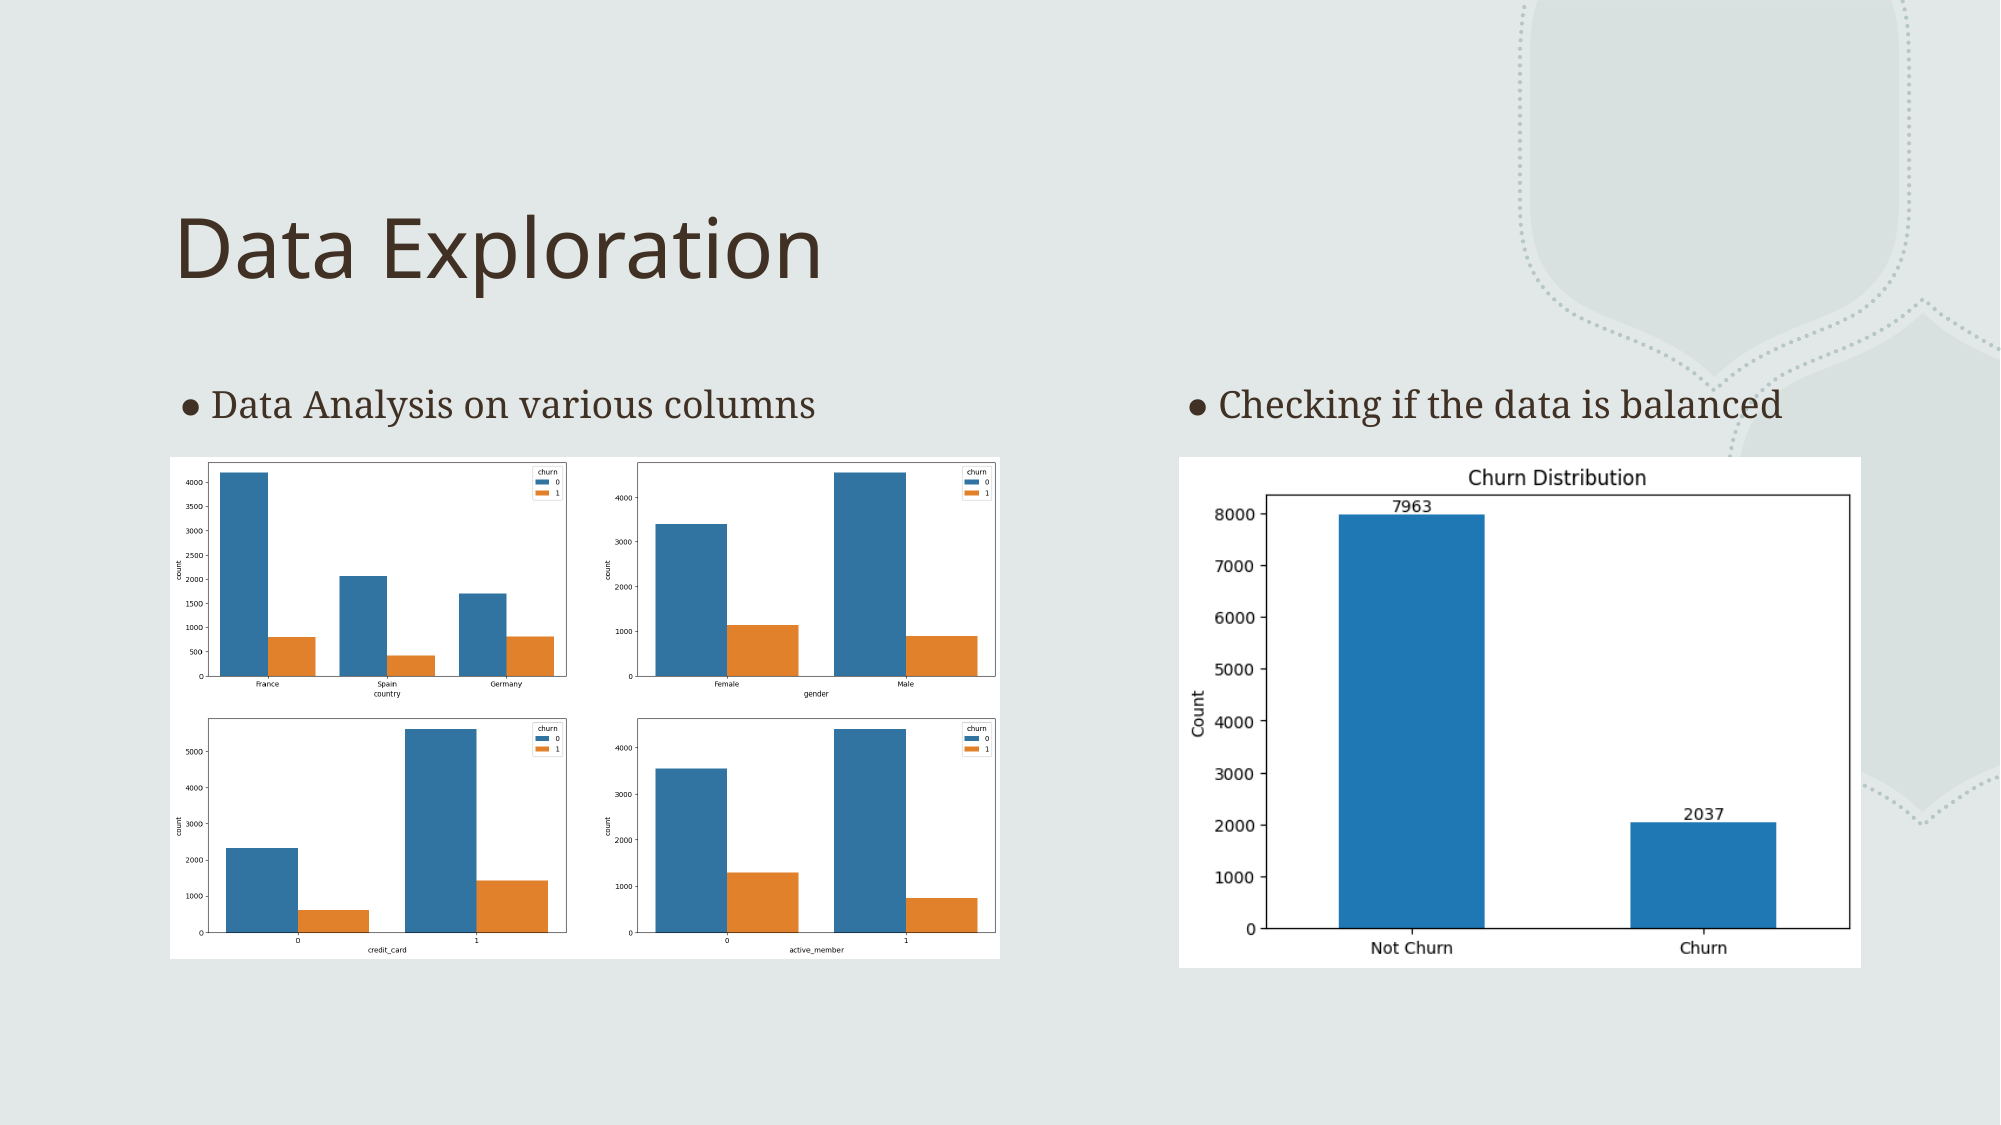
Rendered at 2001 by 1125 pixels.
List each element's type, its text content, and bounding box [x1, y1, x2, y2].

picture [1179, 457, 1861, 968]
list Data Analysis on various columns [158, 368, 851, 458]
picture [170, 457, 1000, 959]
text_box Checking if the data is balanced [1165, 368, 1952, 442]
title Data Exploration [158, 157, 1648, 332]
